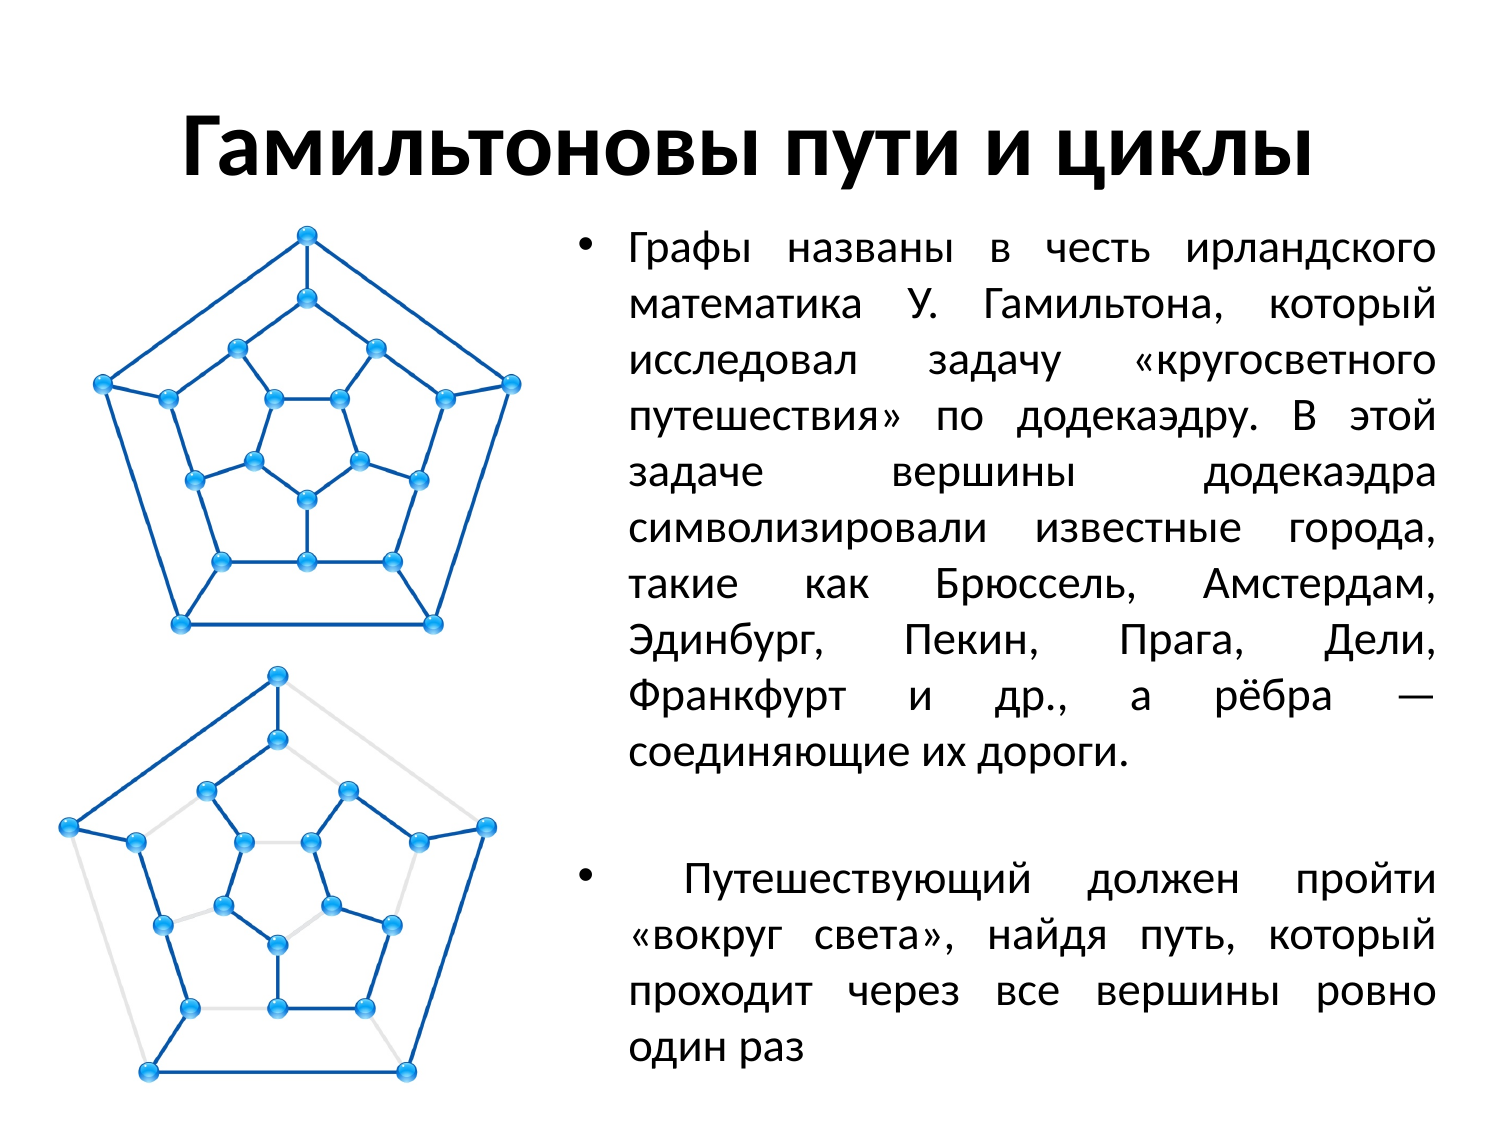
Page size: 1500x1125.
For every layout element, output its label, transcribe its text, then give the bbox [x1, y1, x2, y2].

picture [46, 207, 538, 1098]
list Графы названы в честь ирландского математика У. Гамильтона, который исследовал задачу «кругосветного путешествия» по додекаэдру. В этой задаче вершины додекаэдра символизировали известные города, такие как Брюссель, Амстердам, Эдинбург, Пекин, Прага, Дели, Франкфурт и др., а рёбра — соединяющие их дороги. Путешествующий должен пройти «вокруг света», найдя путь, который проходит через все вершины ровно один раз [562, 208, 1454, 1080]
title Гамильтоновы пути и циклы [75, 45, 1425, 233]
